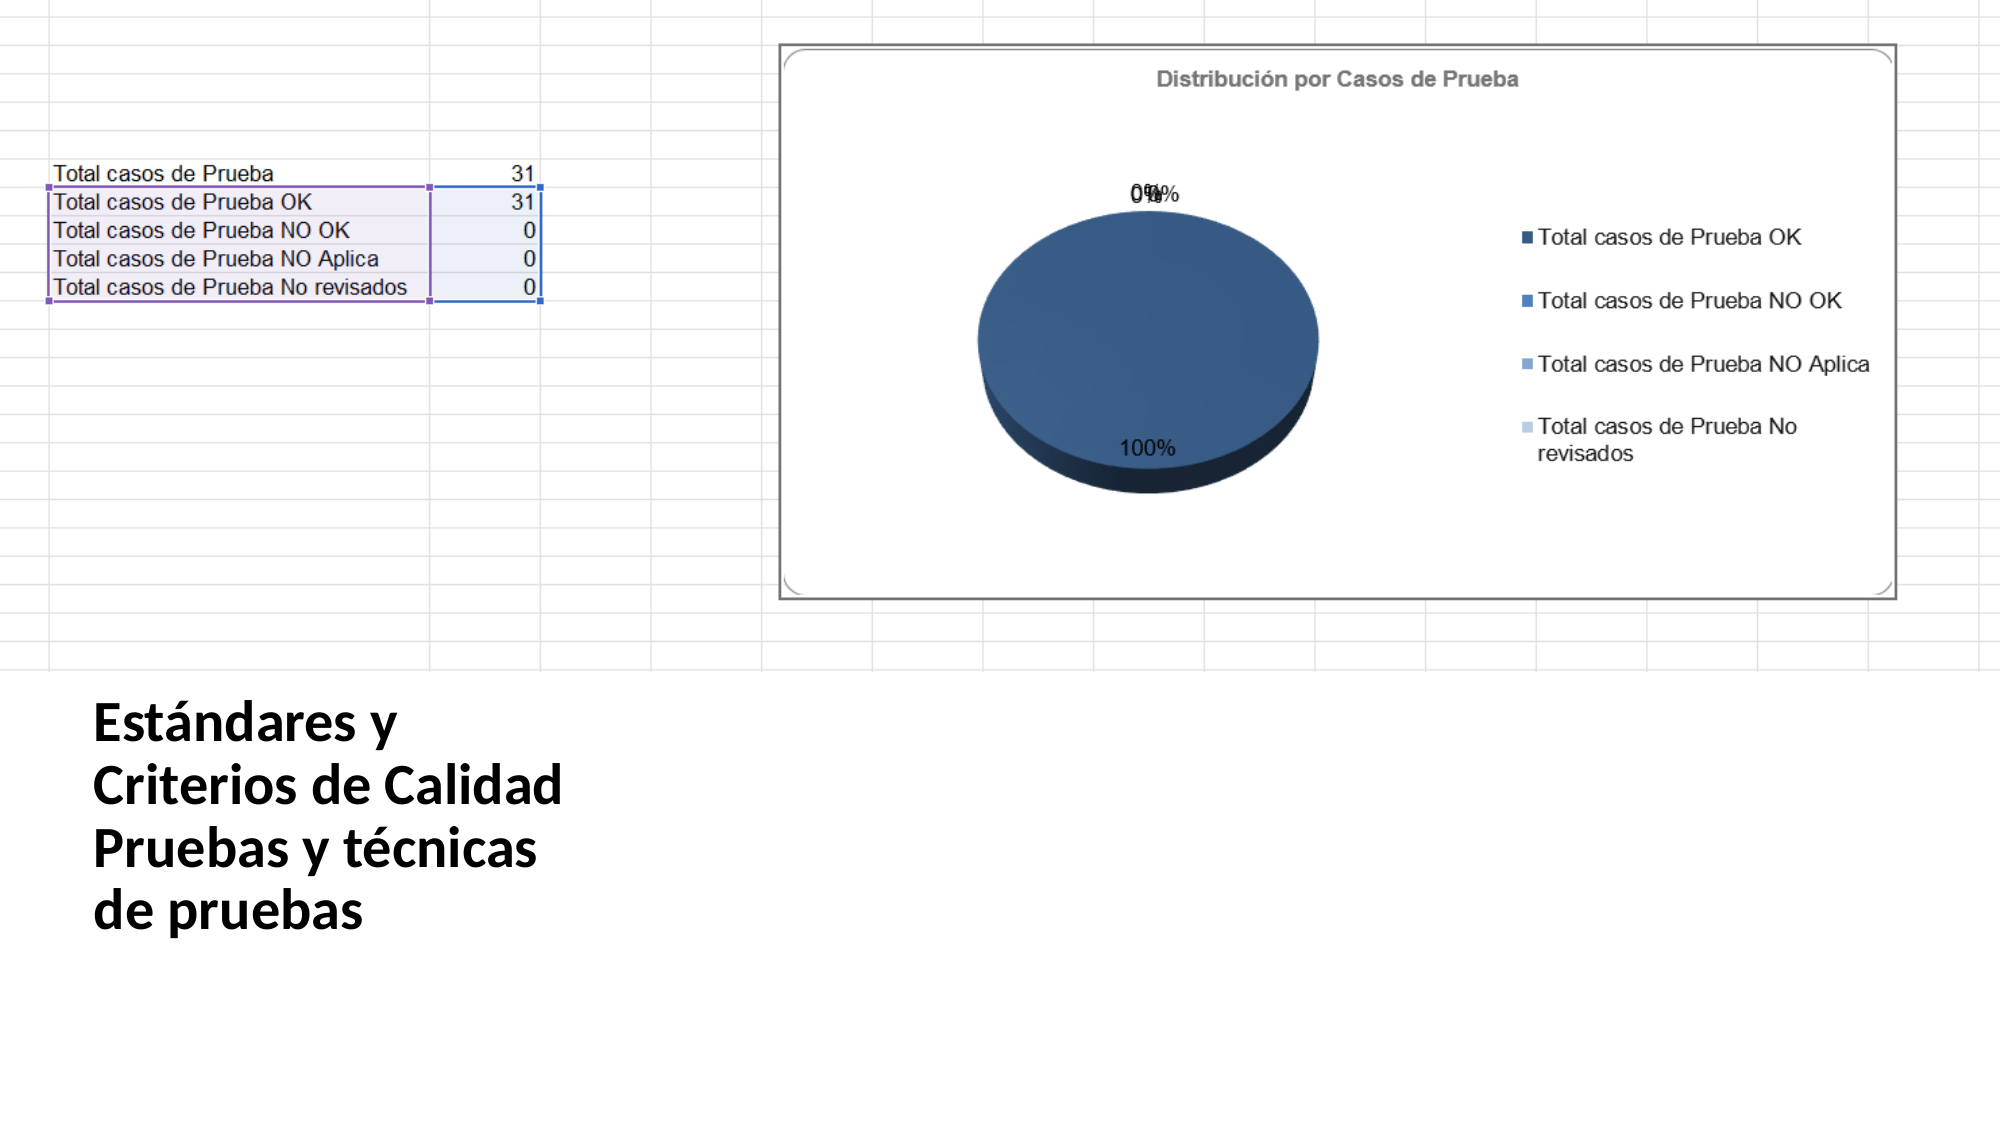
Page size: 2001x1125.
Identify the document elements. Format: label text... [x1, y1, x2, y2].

title Estándares y Criterios de Calidad Pruebas y técnicas de pruebas [78, 684, 619, 1018]
picture [0, 0, 2000, 673]
